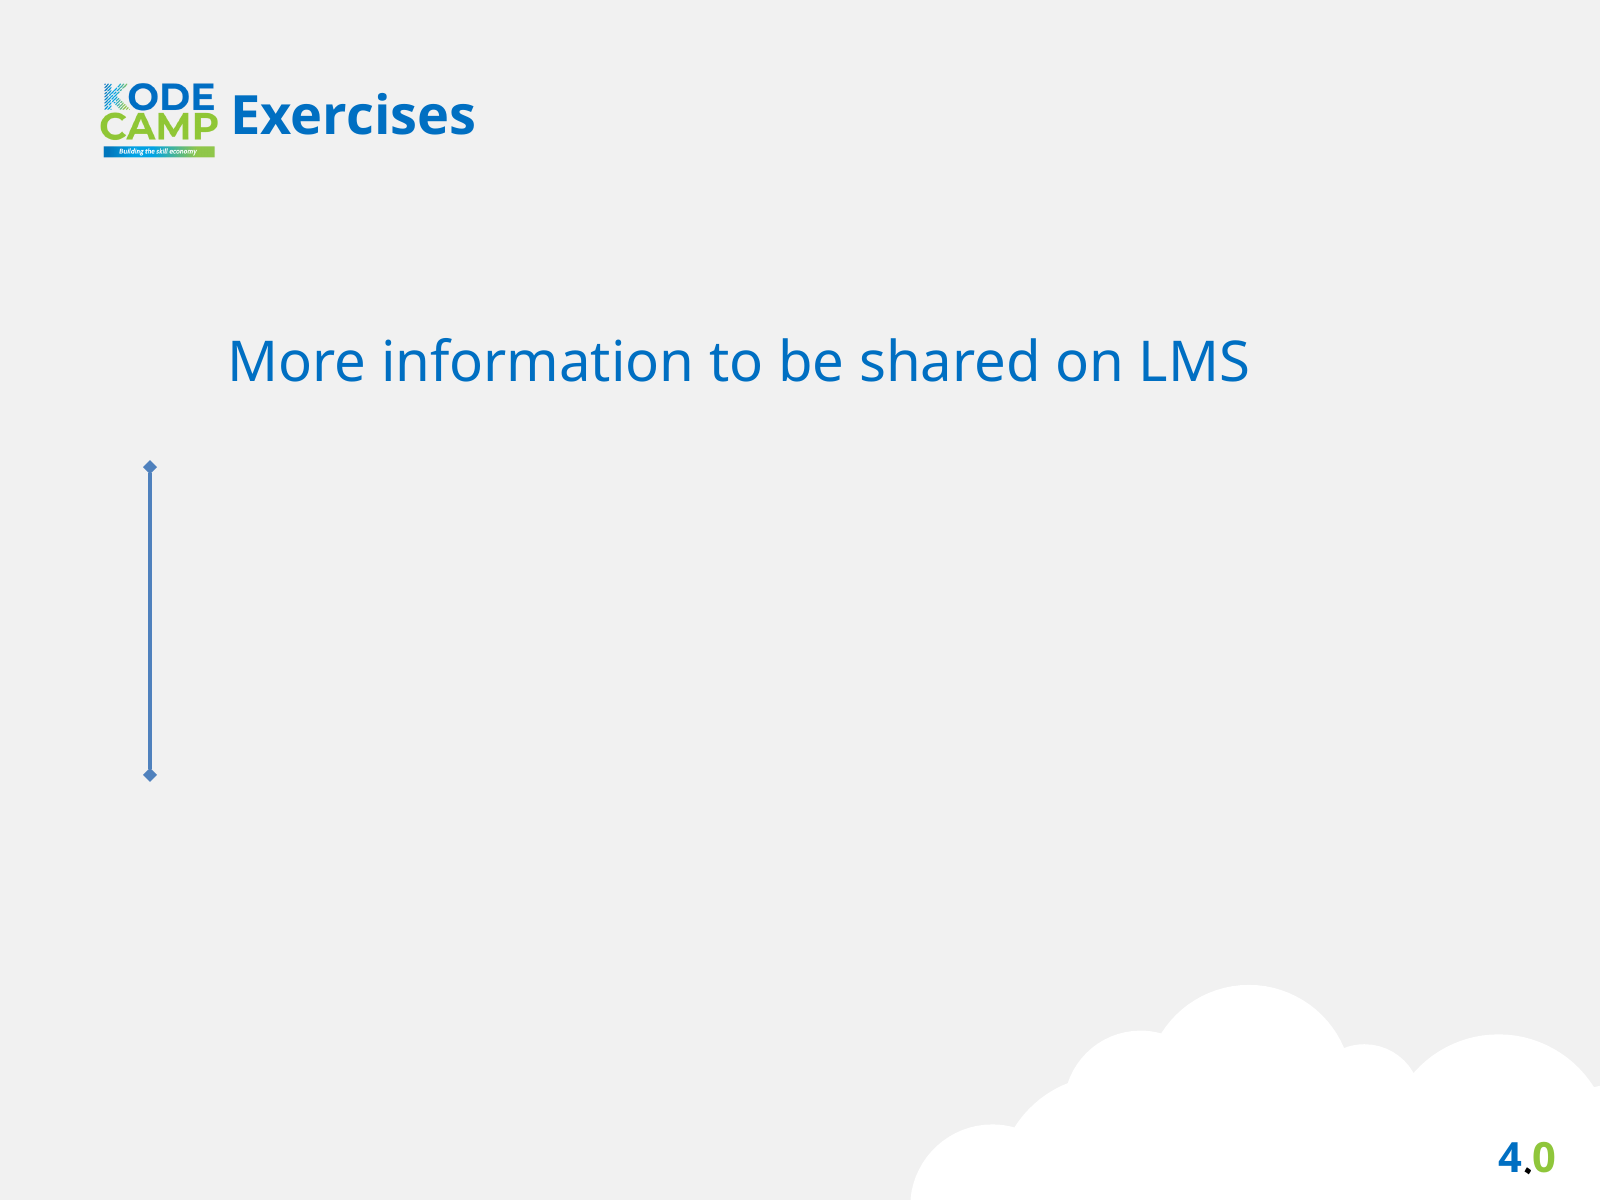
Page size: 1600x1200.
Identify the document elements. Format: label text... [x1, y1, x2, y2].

text_box 4.0 [1496, 1129, 1568, 1182]
text_box Exercises [228, 78, 1497, 146]
text_box More information to be shared on LMS [228, 323, 1497, 466]
picture [57, 18, 261, 222]
